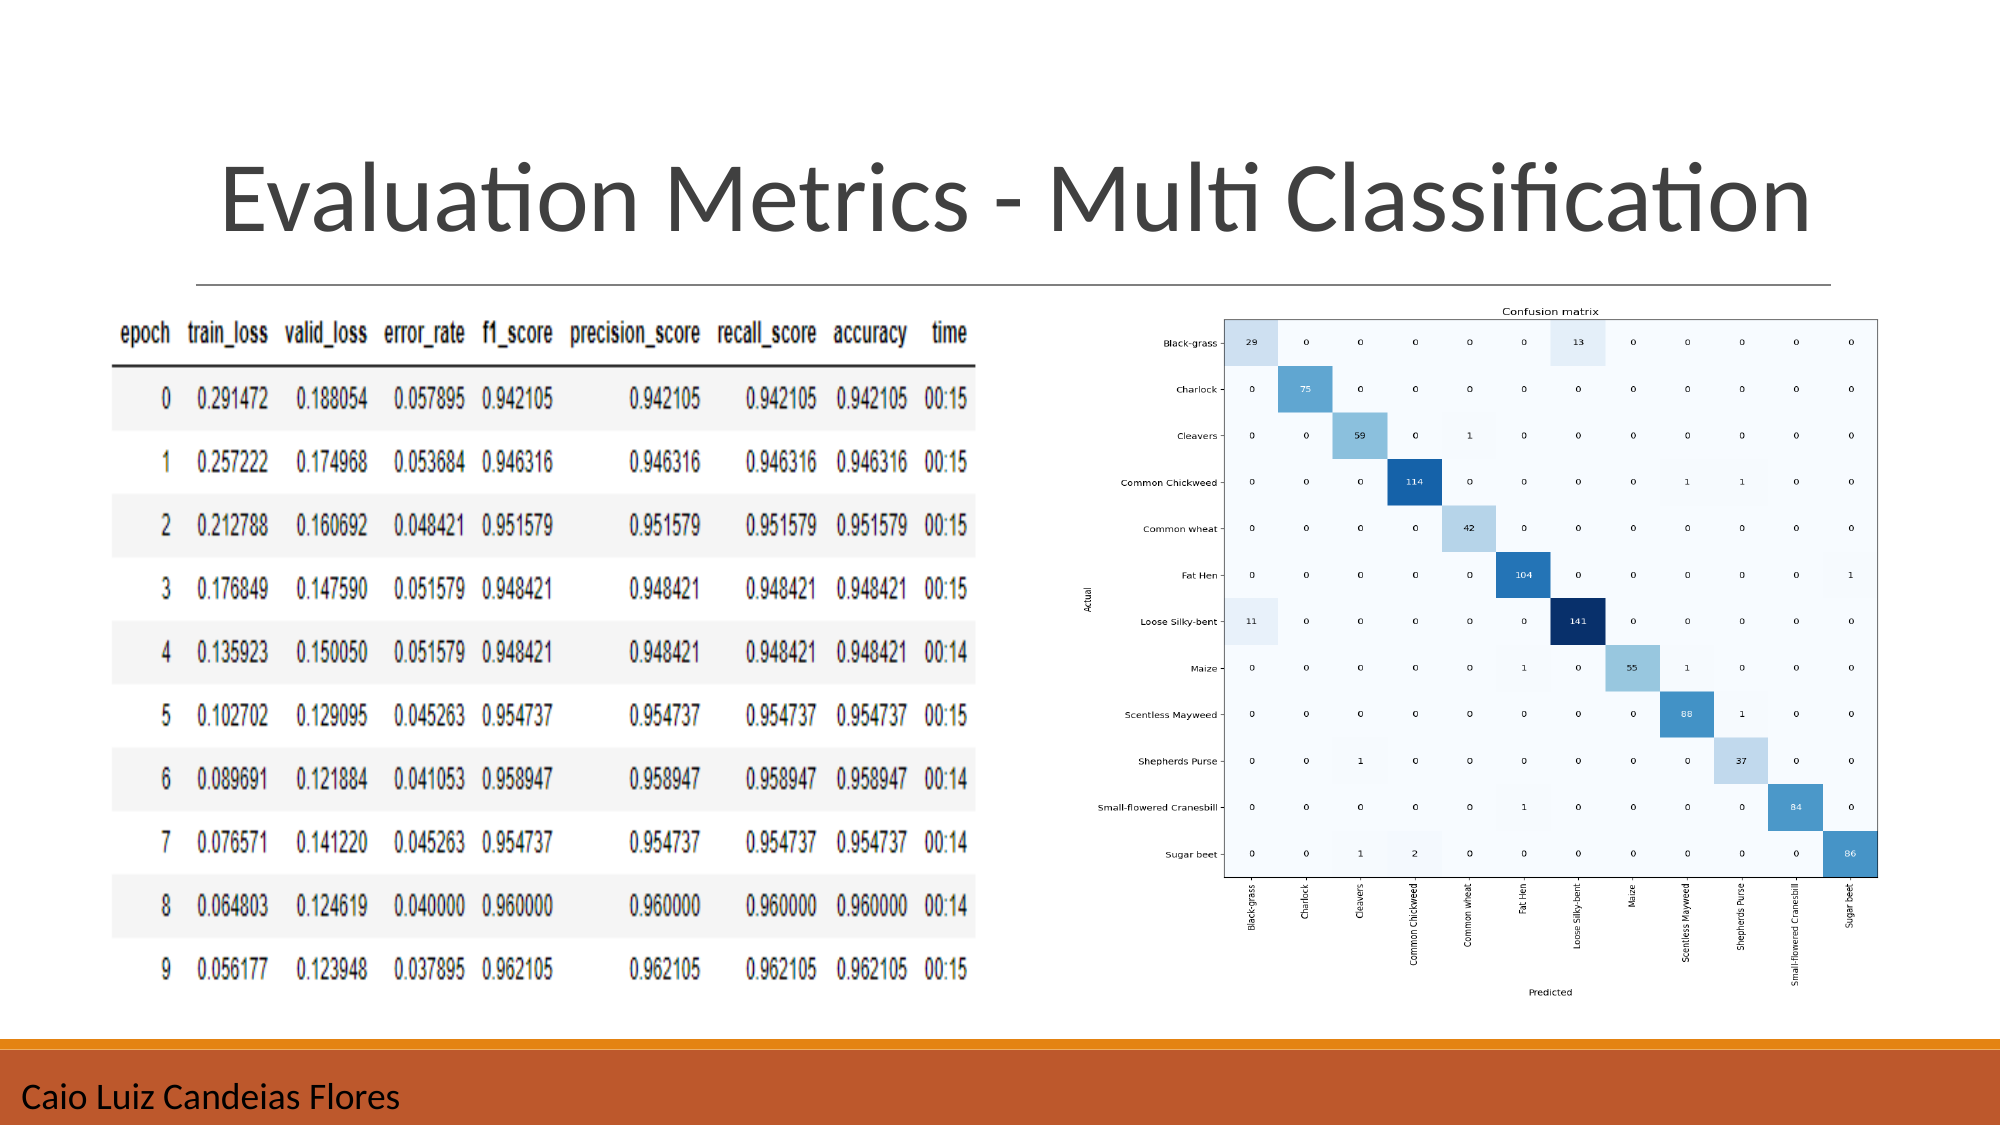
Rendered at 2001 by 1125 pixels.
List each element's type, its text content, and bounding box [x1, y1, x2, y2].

picture [97, 302, 994, 1003]
text_box Evaluation Metrics - Multi Classification [204, 129, 1855, 260]
text_box Caio Luiz Candeias Flores [6, 1064, 416, 1125]
picture [1077, 302, 1884, 1003]
